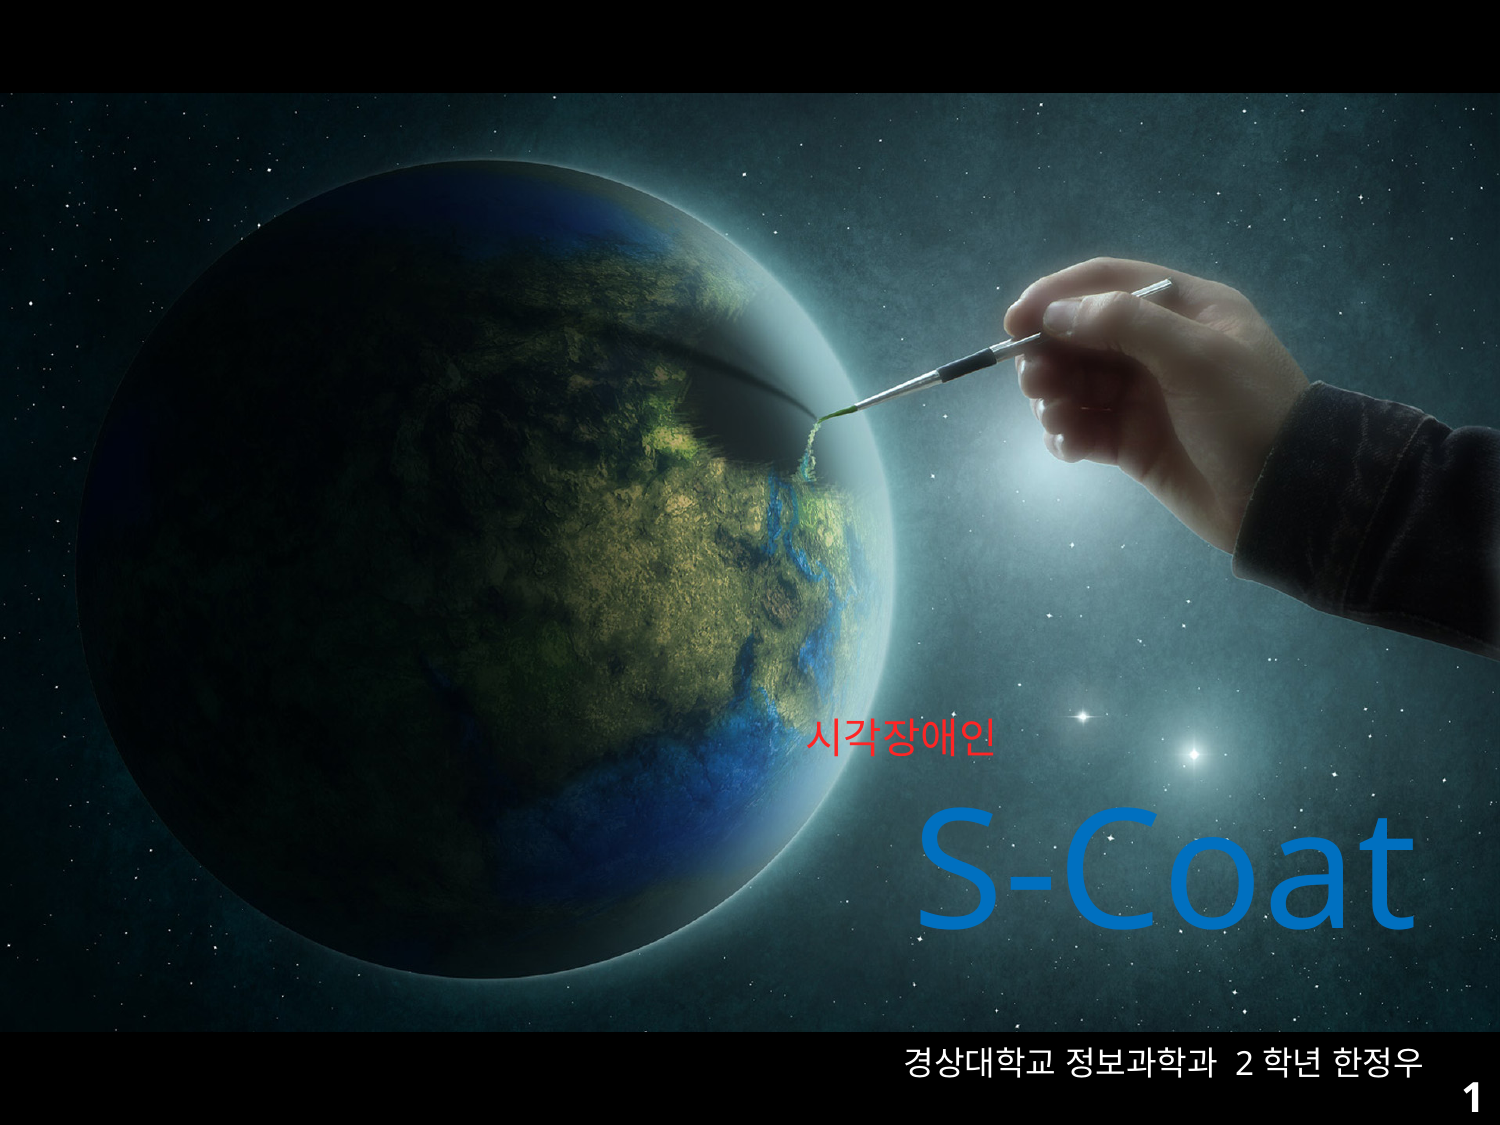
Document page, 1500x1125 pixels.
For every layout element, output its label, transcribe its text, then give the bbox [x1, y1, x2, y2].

picture [0, 93, 1500, 1032]
slide_number 1 [1150, 1069, 1500, 1125]
text_box 경상대학교 정보과학과 2학년 한정우 [888, 1041, 1439, 1090]
